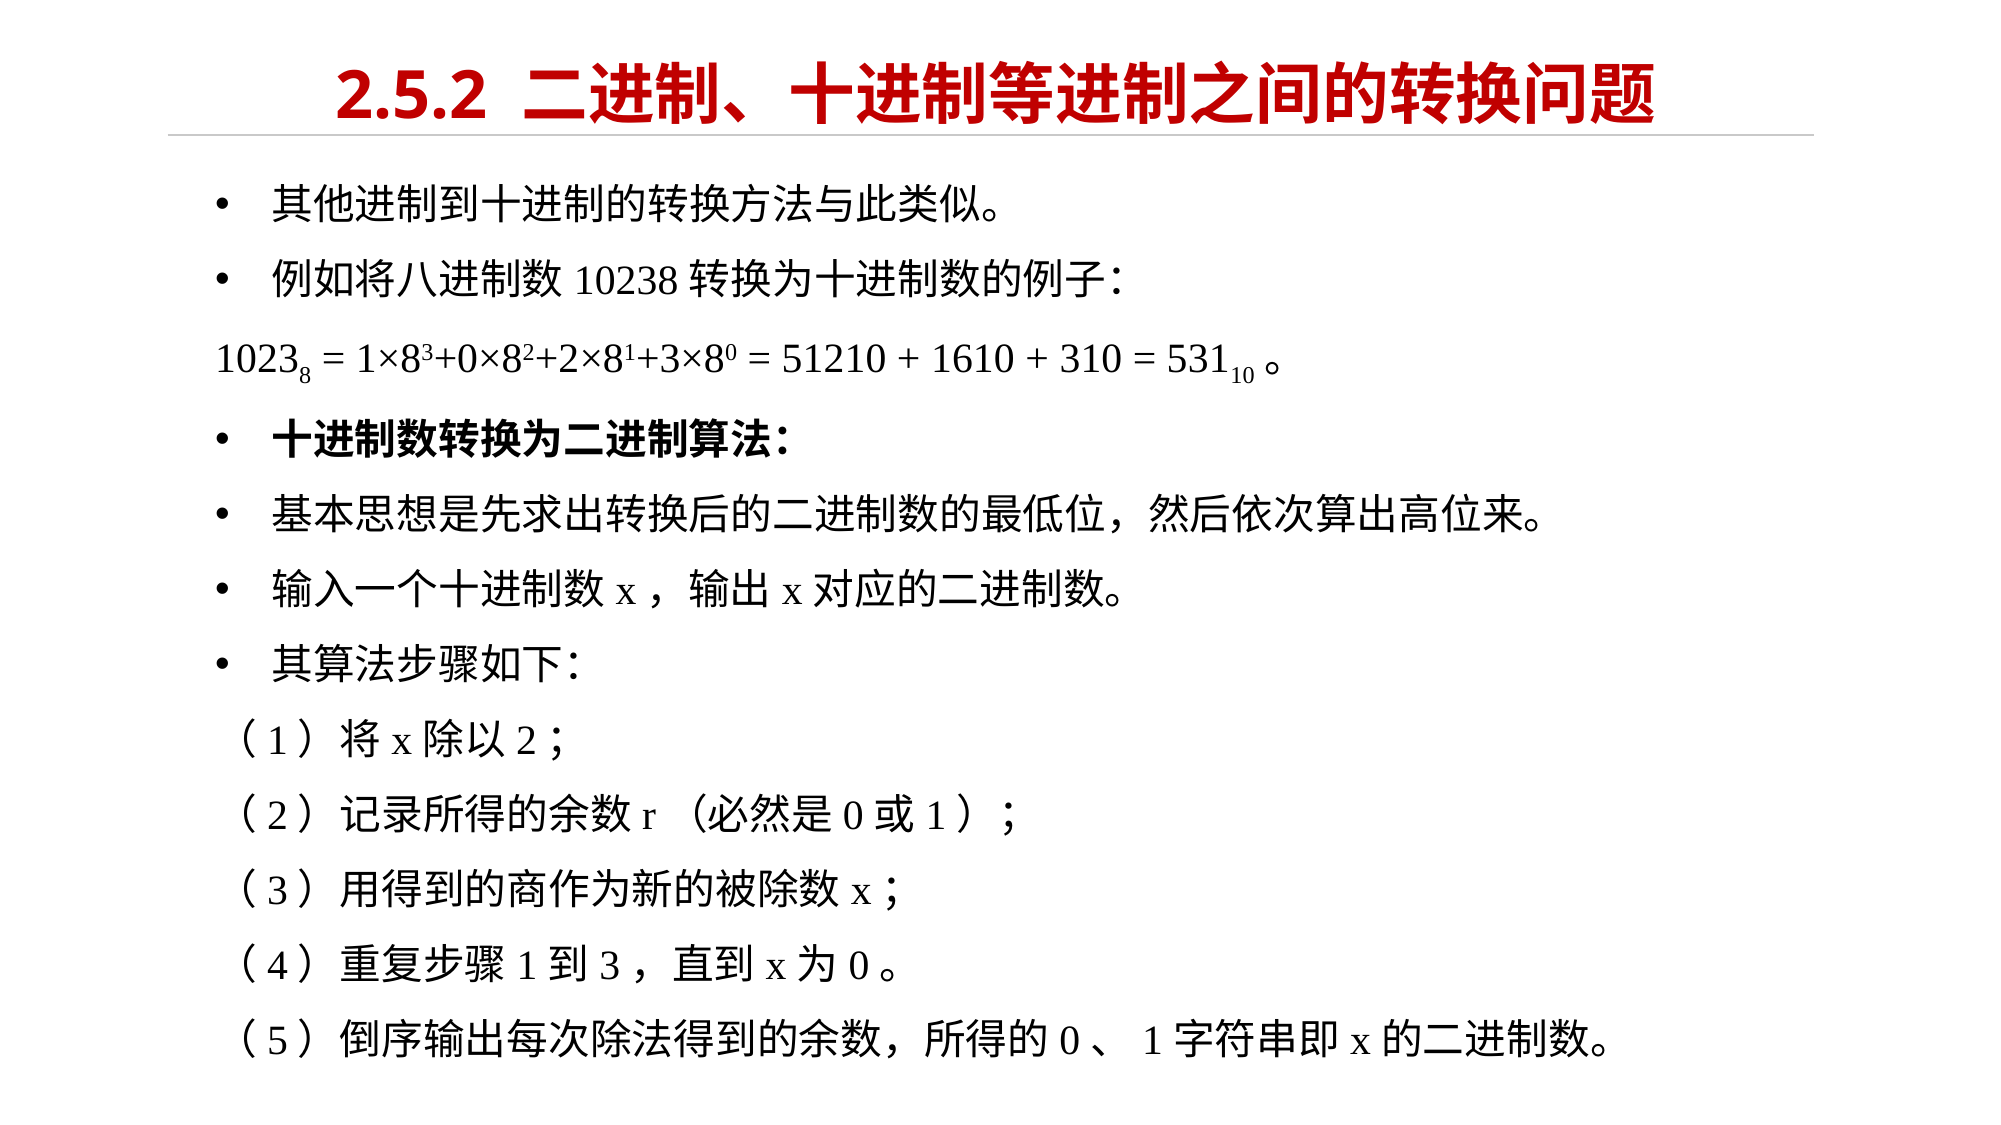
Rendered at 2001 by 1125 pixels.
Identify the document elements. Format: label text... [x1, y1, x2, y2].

title 2.5.2 二进制、十进制等进制之间的转换问题 [310, 53, 1682, 145]
text_box 其他进制到十进制的转换方法与此类似。 例如将八进制数10238转换为十进制数的例子： 10238 = 1×83+0×82+2×81+3×80 = 51210 + 1610 + 310 = 53110。 十进制数转换为二进制算法： 基本思想是先求出转换后的二进制数的最低位，然后依次算出高位来。 输入一个十进制数x，输出x对应的二进制数。 其算法步骤如下： （1）将x除以2； （2）记录所得的余数r（必然是0或1）； （3）用得到的商作为新的被除数x； （4）重复步骤1到3，直到x为0。 （5）倒序输出每次除法得到的余数，所得的0、1字符串即x的二进制数。 [200, 145, 1868, 1071]
